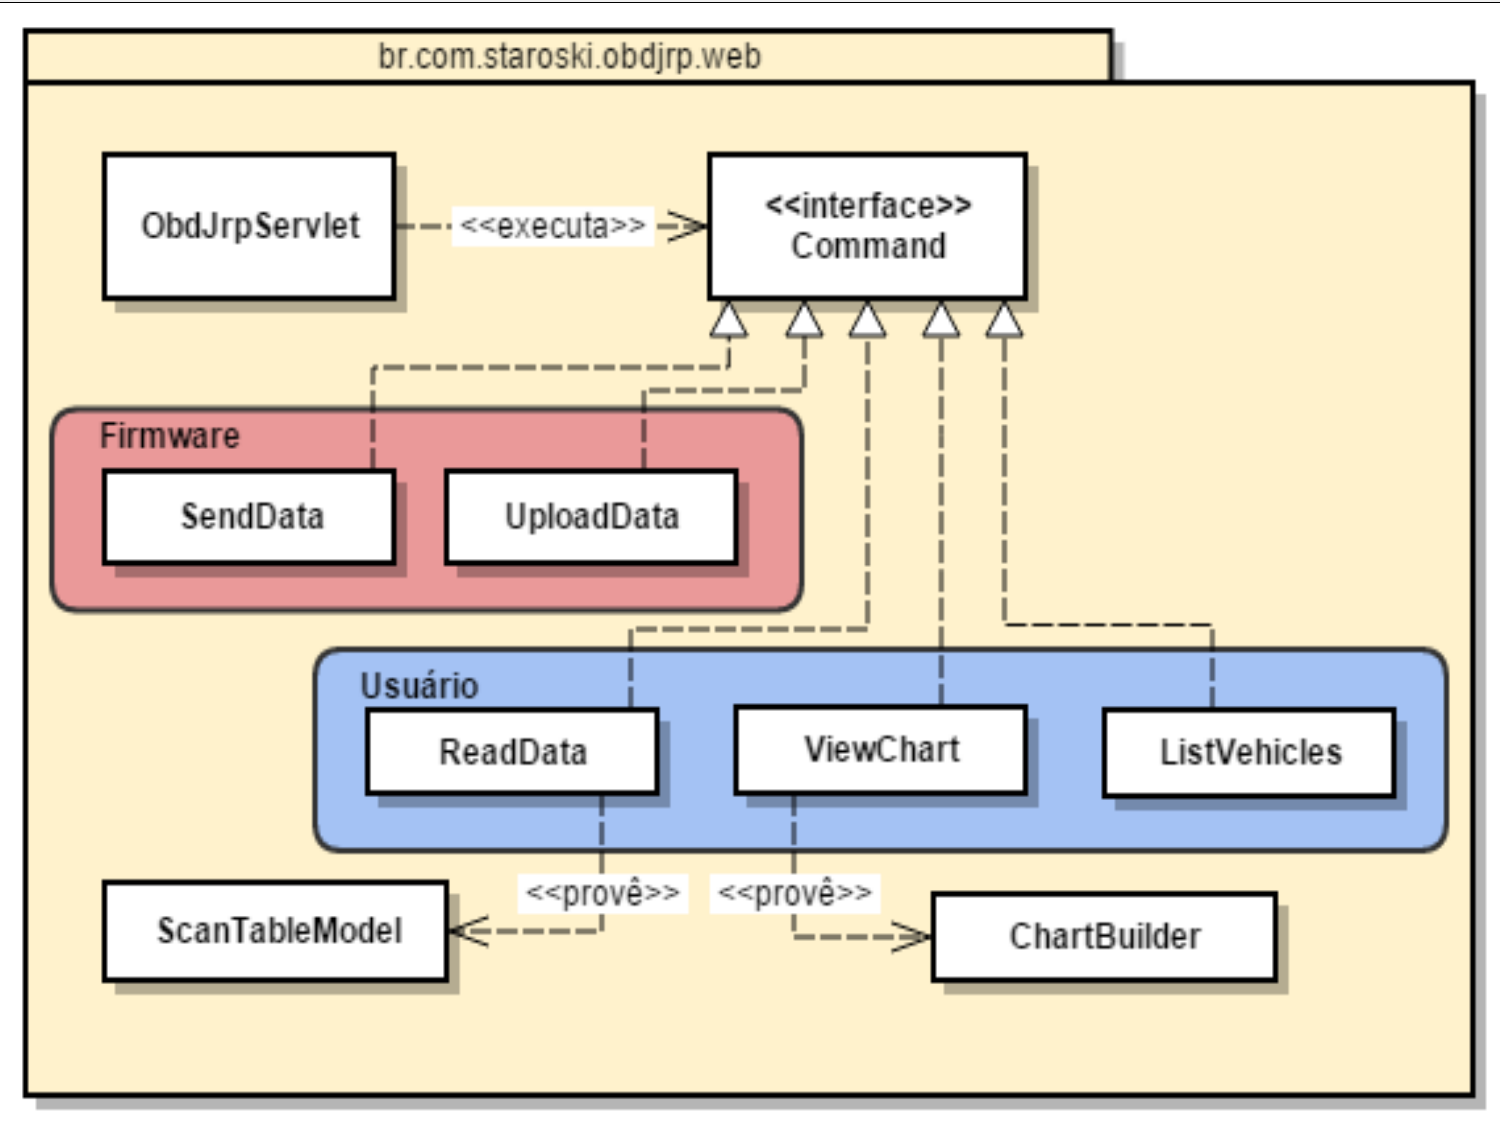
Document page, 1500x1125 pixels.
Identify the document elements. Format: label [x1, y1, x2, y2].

list [0, 2, 1500, 1125]
